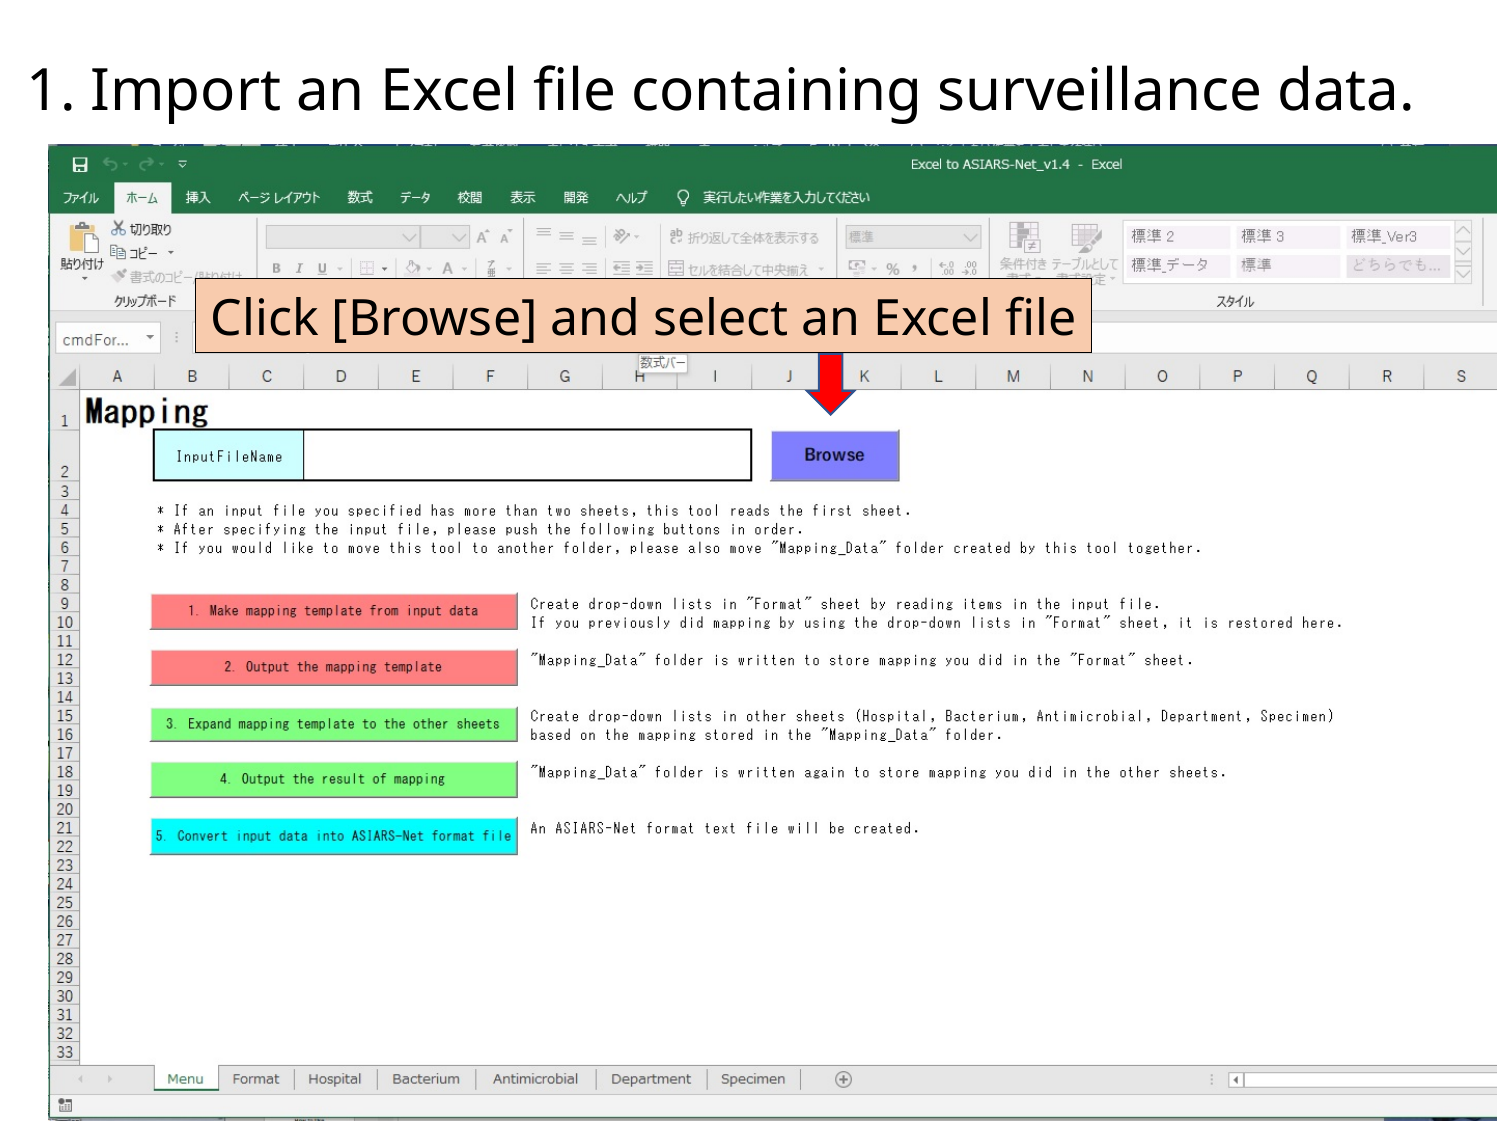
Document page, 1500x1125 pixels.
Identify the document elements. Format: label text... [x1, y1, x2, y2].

title 1. Import an Excel file containing surveillance data. [11, 18, 1500, 166]
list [47, 144, 1497, 1121]
